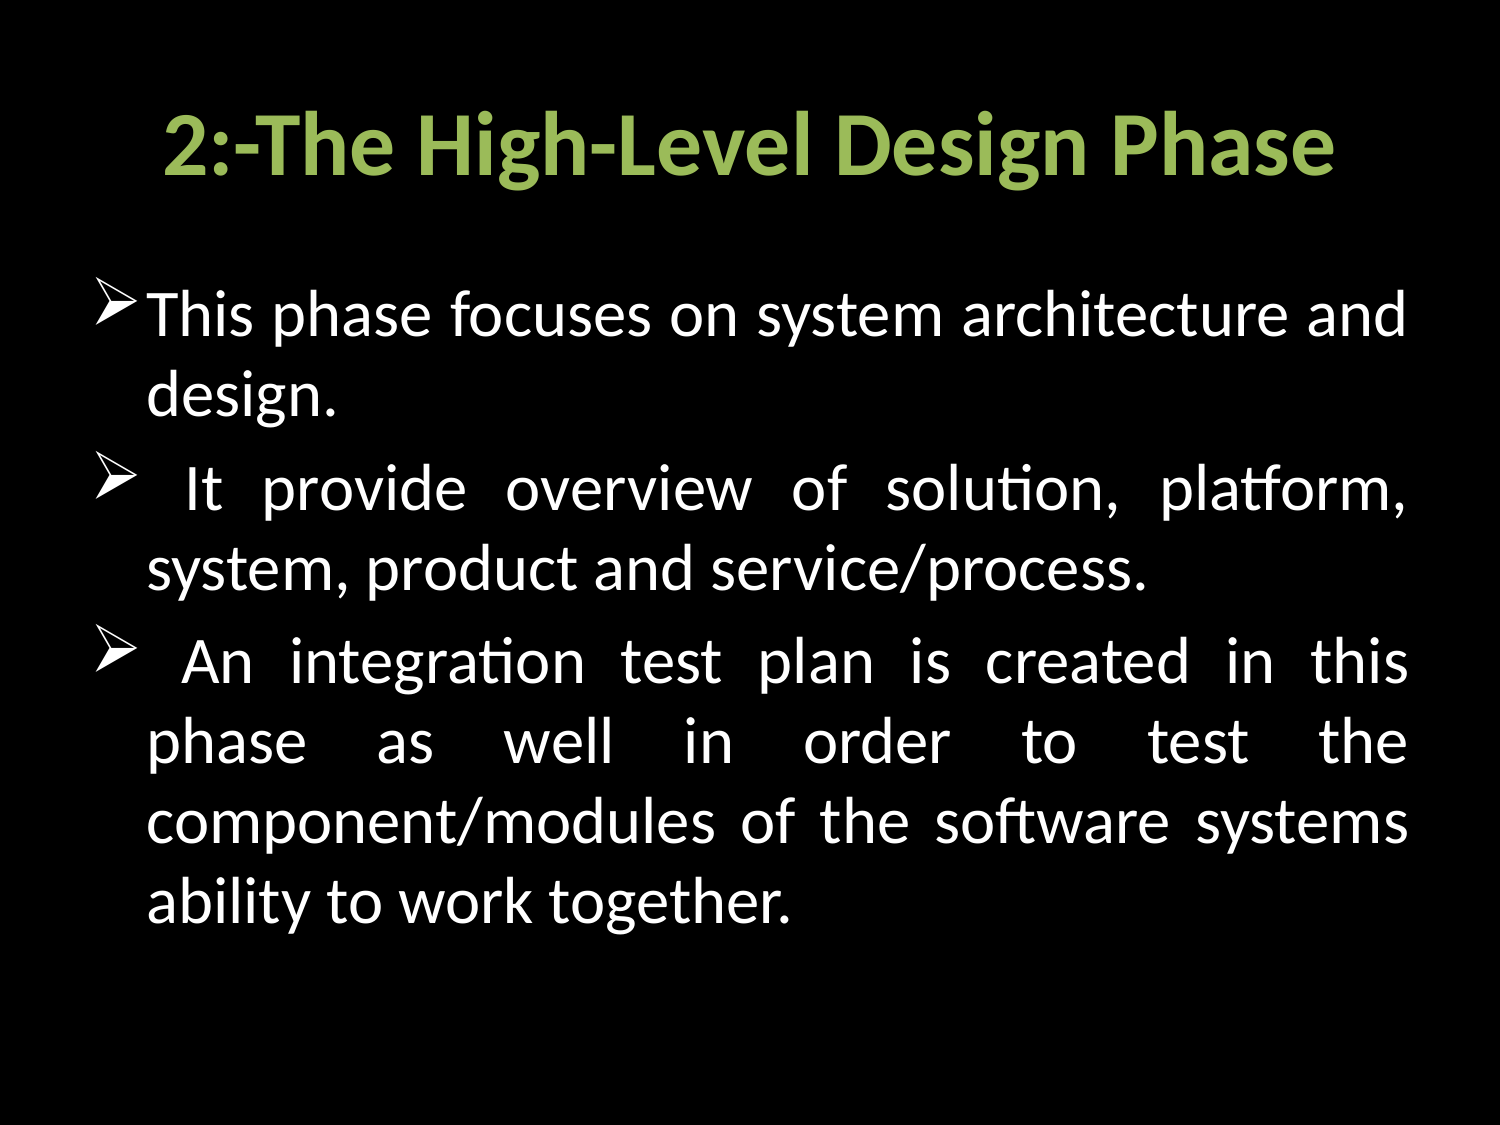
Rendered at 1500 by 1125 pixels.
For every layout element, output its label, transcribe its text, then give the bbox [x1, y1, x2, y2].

list This phase focuses on system architecture and design. It provide overview of solution, platform, system, product and service/process. An integration test plan is created in this phase as well in order to test the component/modules of the software systems ability to work together. [75, 262, 1425, 1005]
title 2:-The High-Level Design Phase [75, 45, 1425, 233]
